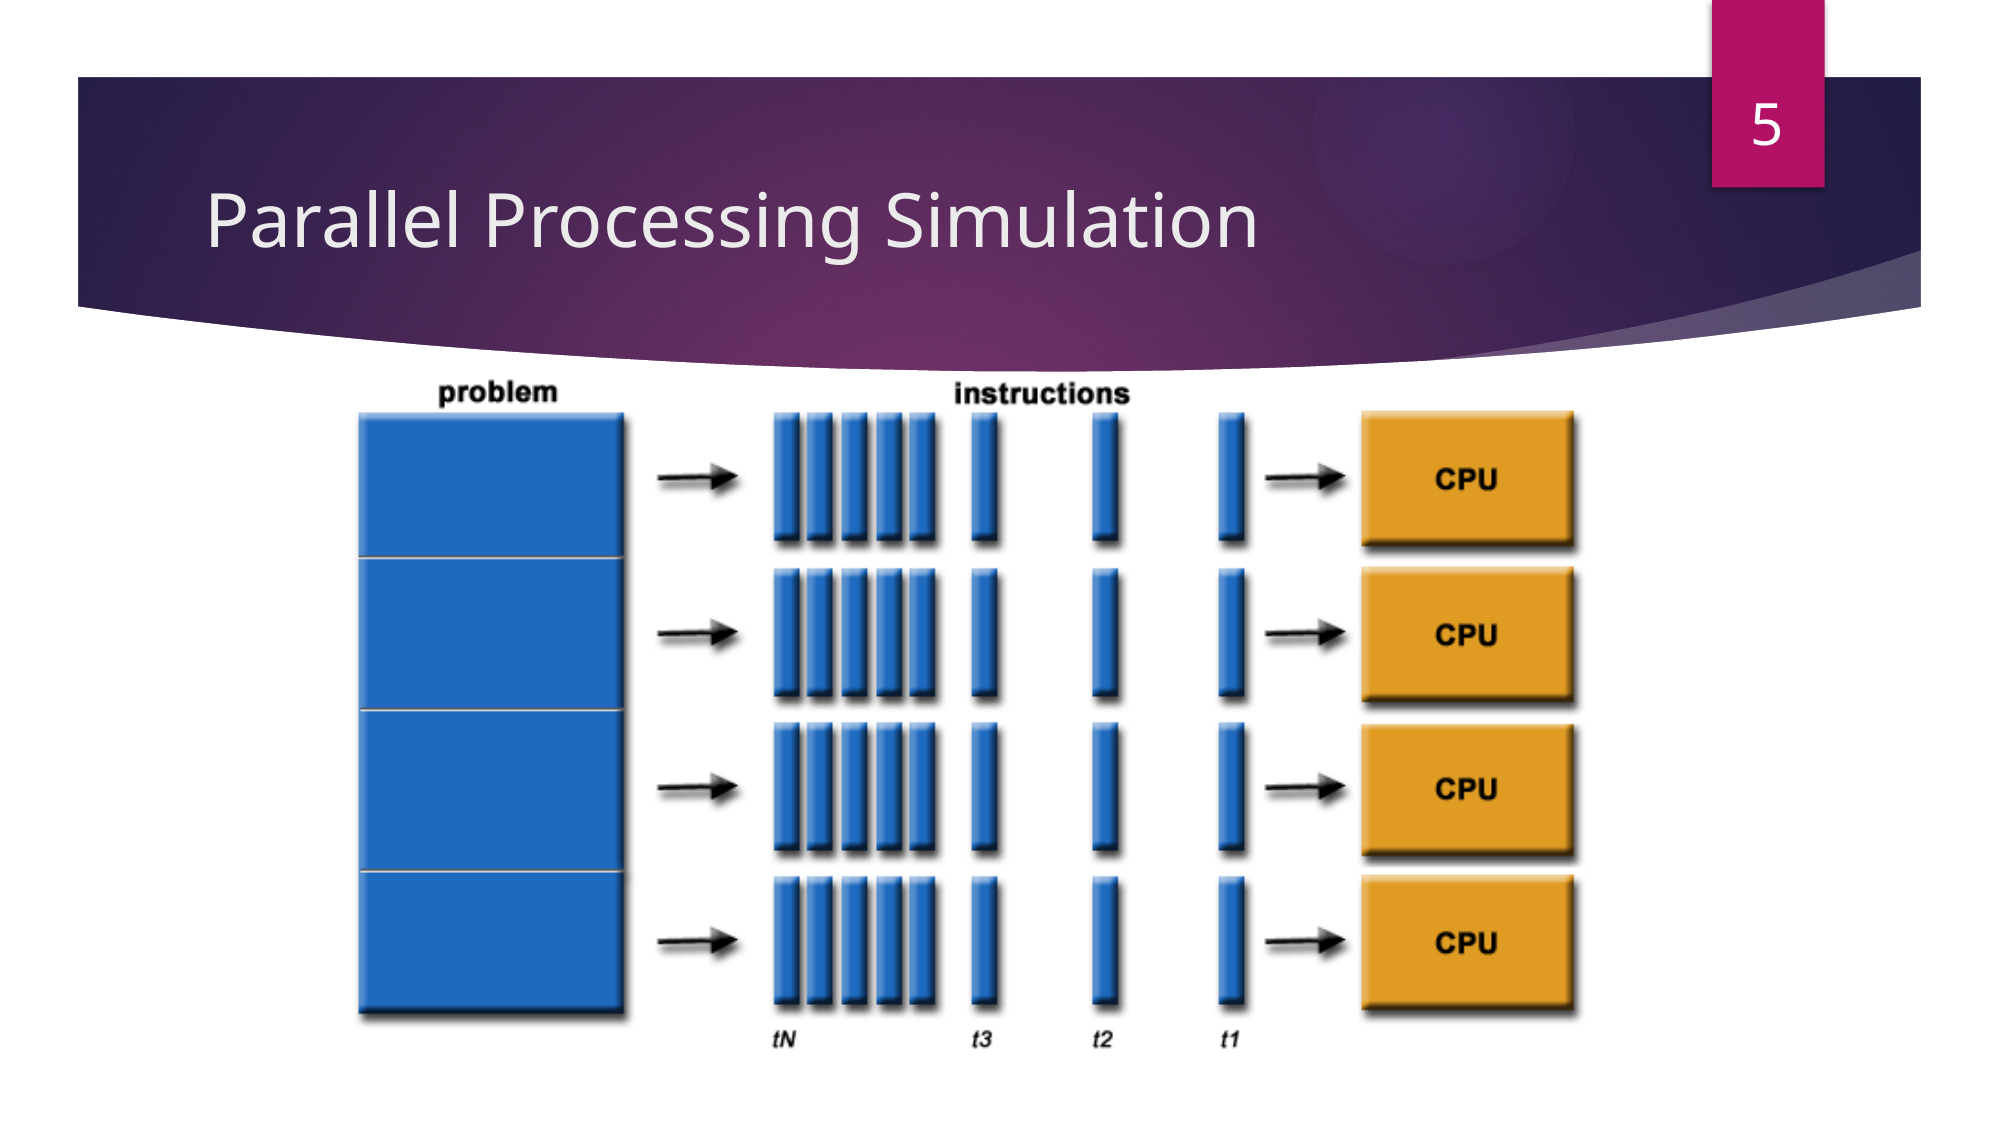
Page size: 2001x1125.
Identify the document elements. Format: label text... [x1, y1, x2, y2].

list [348, 378, 1599, 1060]
slide_number 5 [1698, 48, 1836, 175]
title Parallel Processing Simulation [189, 159, 1627, 276]
